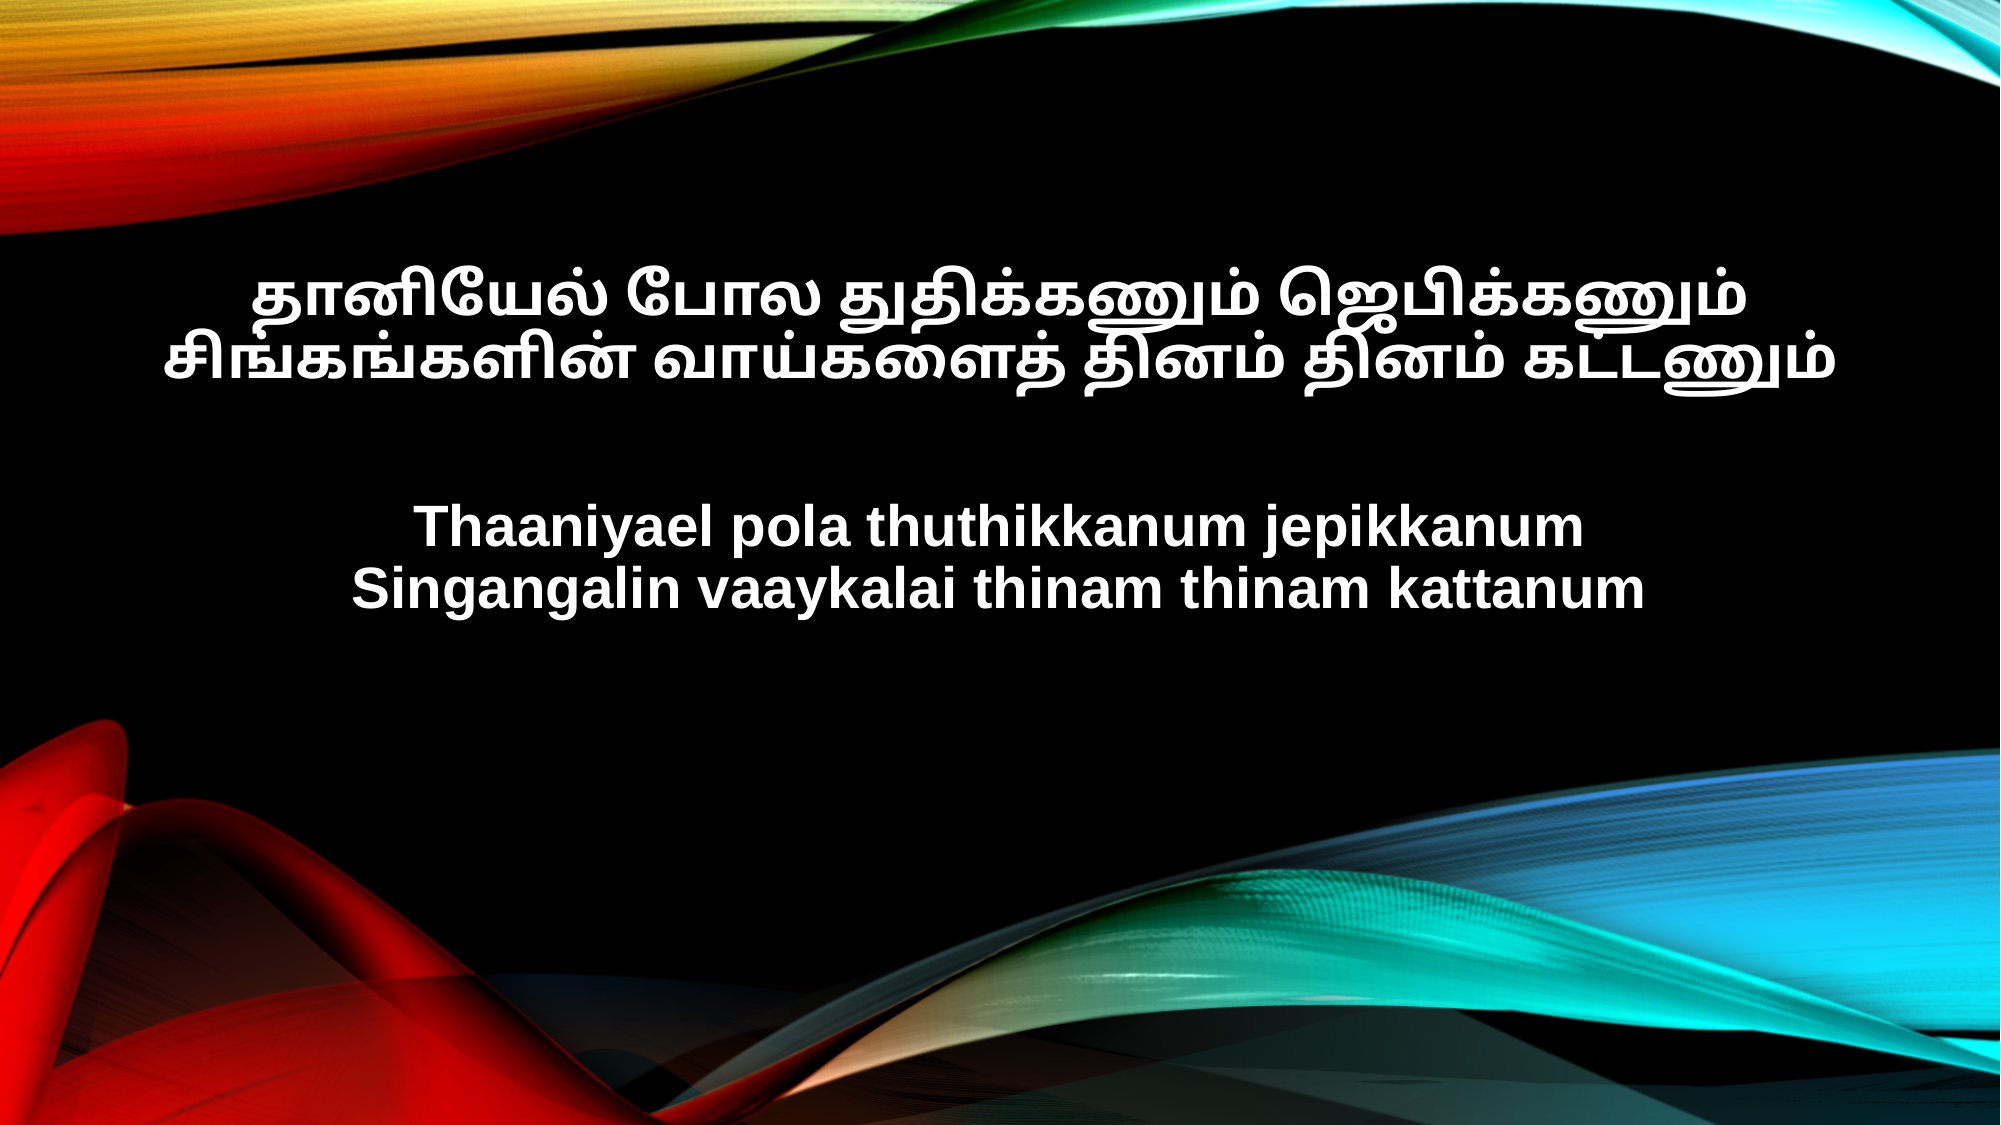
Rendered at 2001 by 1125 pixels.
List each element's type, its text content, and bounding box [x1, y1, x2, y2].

subtitle தானியேல் போல துதிக்கணும் ஜெபிக்கணும் சிங்கங்களின் வாய்களைத் தினம் தினம் கட்டணும் Thaaniyael pola thuthikkanum jepikkanum Singangalin vaaykalai thinam thinam kattanum [0, 0, 2000, 1125]
